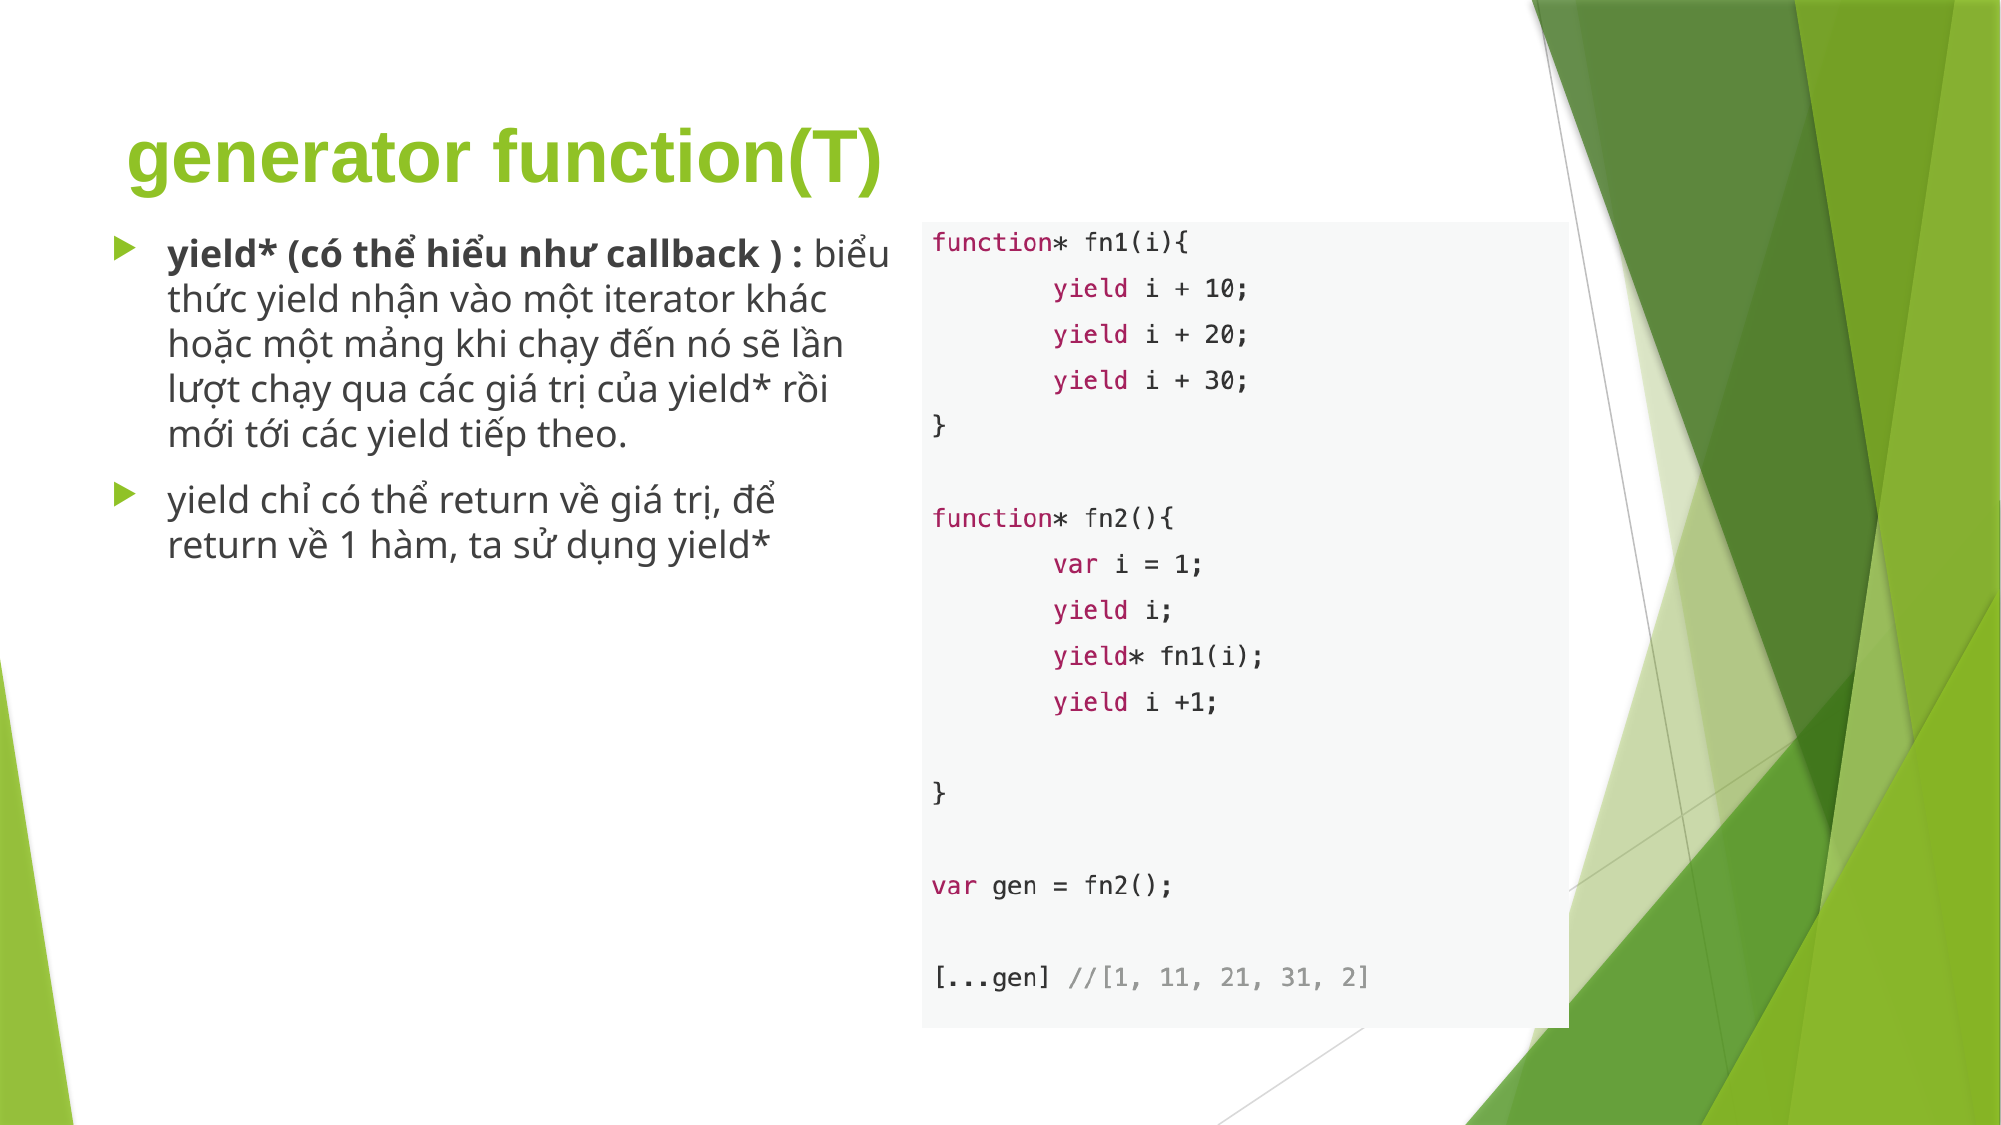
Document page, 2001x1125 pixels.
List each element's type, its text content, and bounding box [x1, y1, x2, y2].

picture [921, 221, 1570, 1028]
list yield* (có thể hiểu như callback ) : biểu thức yield nhận vào một iterator khác hoặc một mảng khi chạy đến nó sẽ lần lượt chạy qua các giá trị của yield* rồi mới tới các yield tiếp theo. yield chỉ có thể return về giá trị, để return về 1 hàm, ta sử dụng yield* [96, 222, 908, 955]
title generator function(T) [111, 99, 1522, 210]
